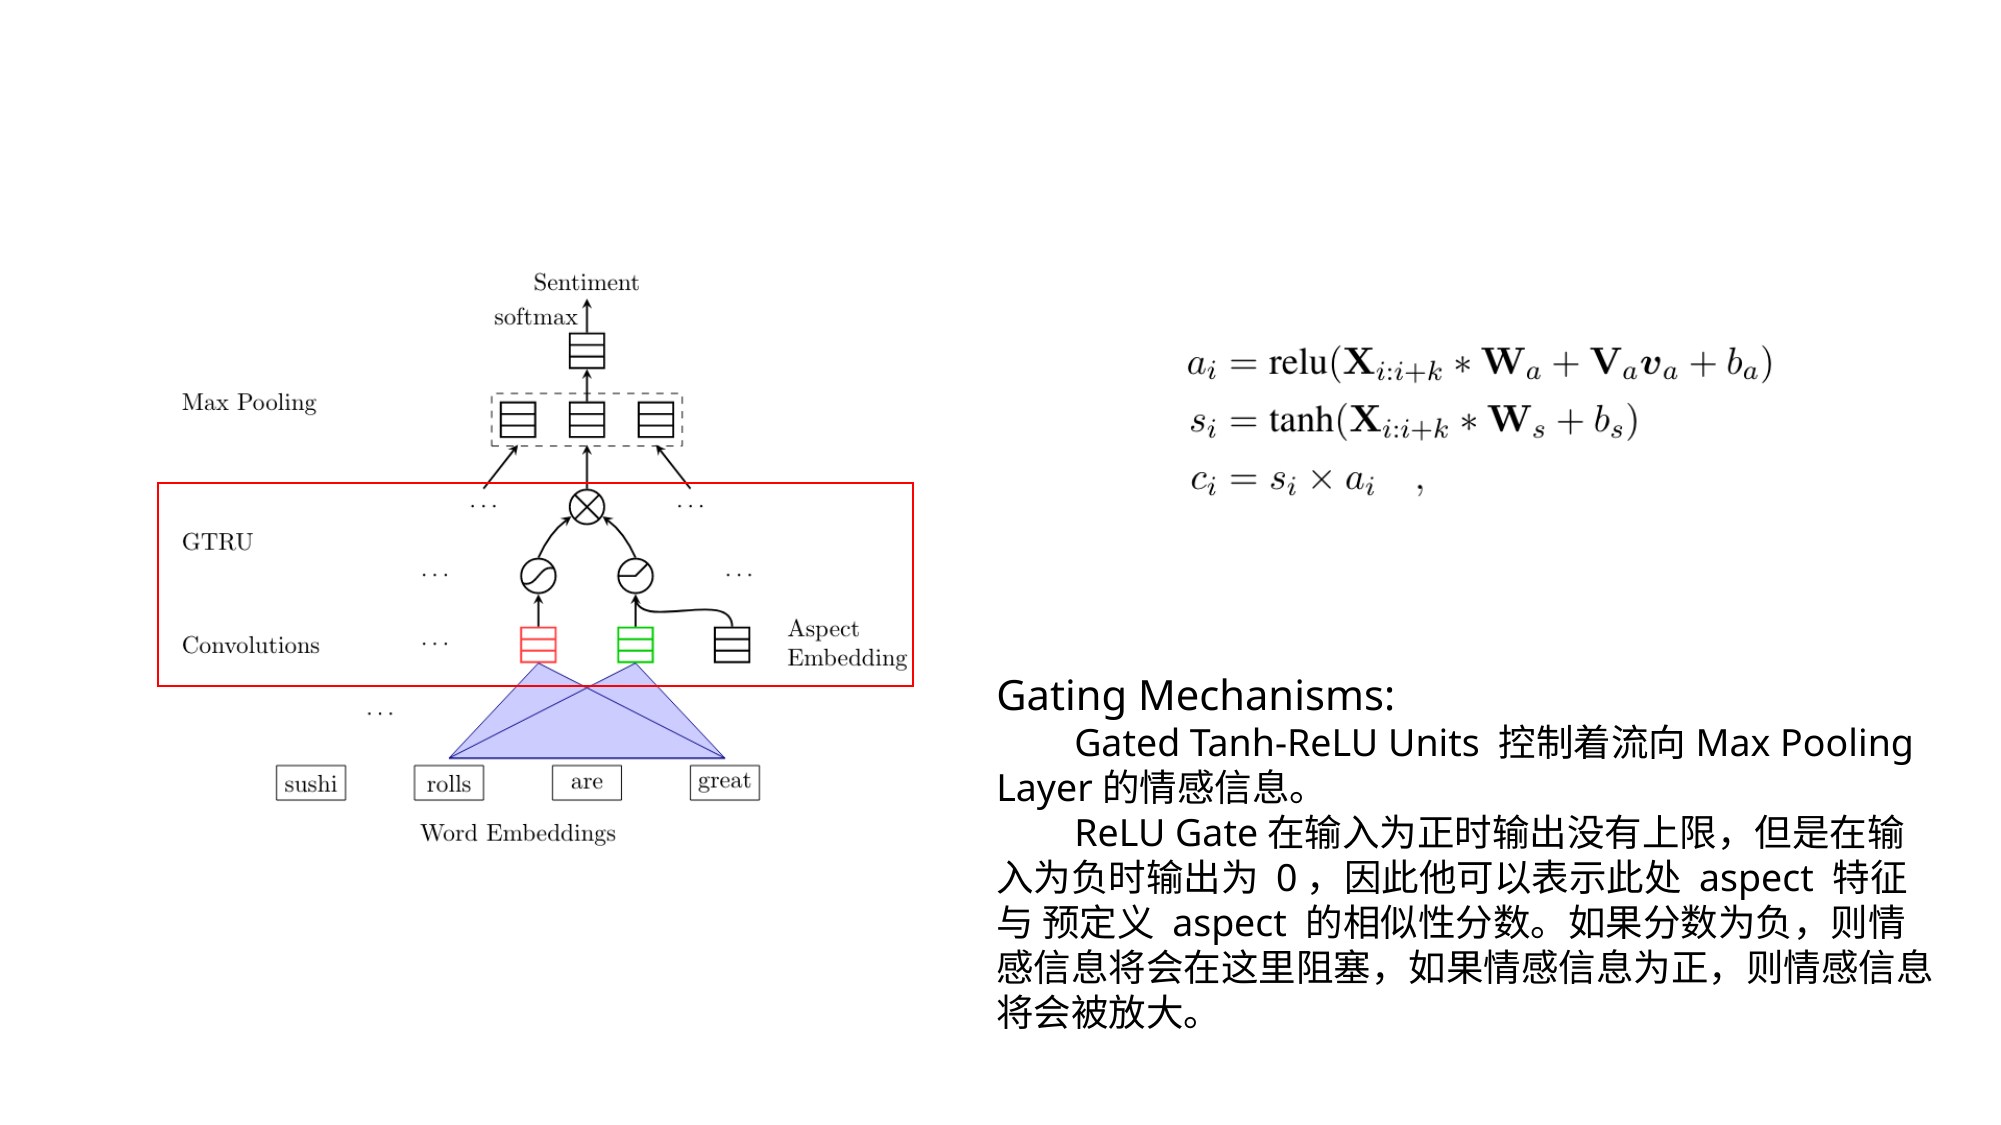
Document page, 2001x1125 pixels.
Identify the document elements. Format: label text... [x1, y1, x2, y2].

picture [1116, 333, 1815, 513]
picture [110, 215, 961, 872]
text_box Gating Mechanisms: Gated Tanh-ReLU Units 控制着流向Max Pooling Layer的情感信息。 ReLU Gate在输入为正时输出没有上限，但是在输入为负时输出为 0，因此他可以表示此处 aspect 特征与 预定义 aspect 的相似性分数。如果分数为负，则情感信息将会在这里阻塞，如果情感信息为正，则情感信息将会被放大。 [981, 661, 1950, 1041]
